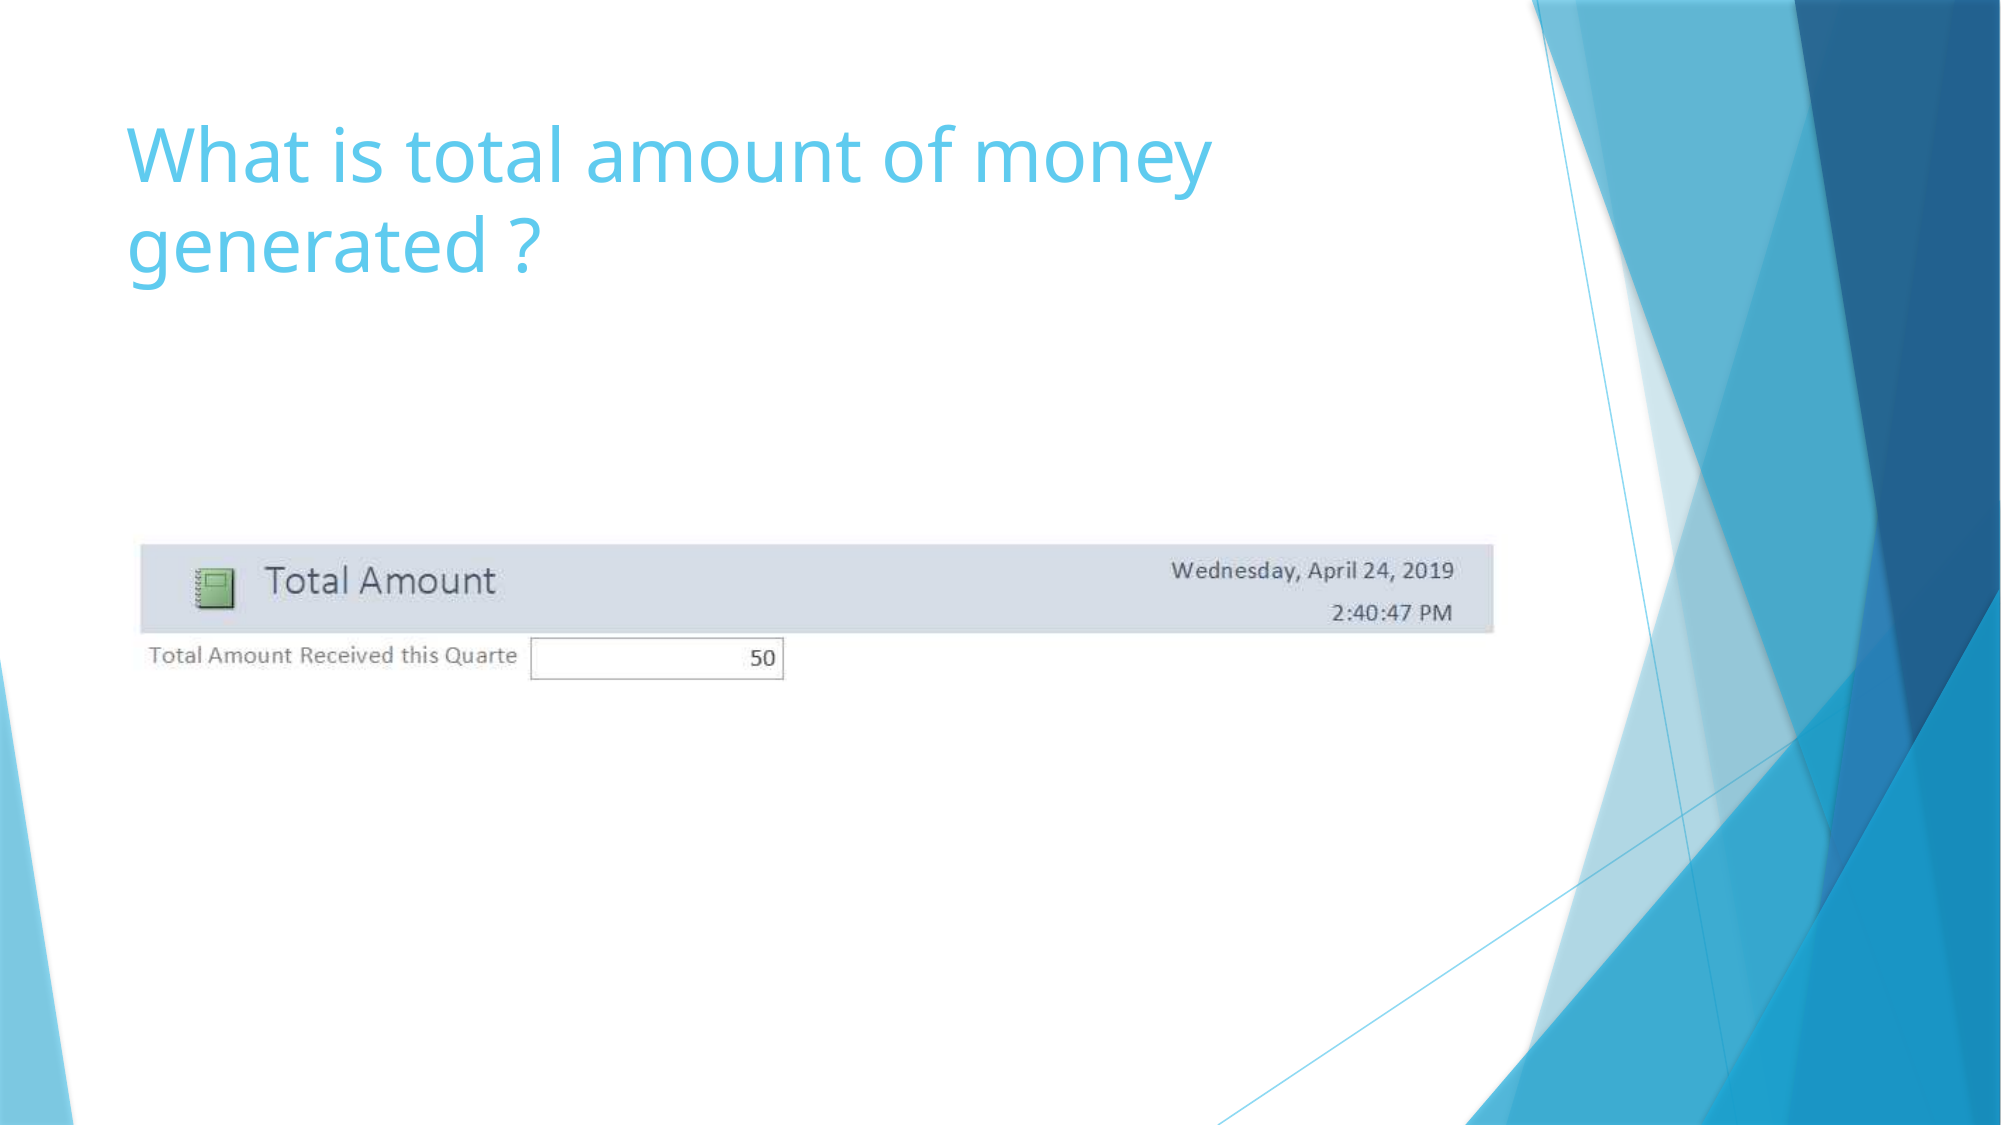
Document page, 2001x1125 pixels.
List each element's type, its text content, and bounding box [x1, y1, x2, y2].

title What is total amount of money generated ? [111, 99, 1522, 317]
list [110, 511, 1522, 834]
